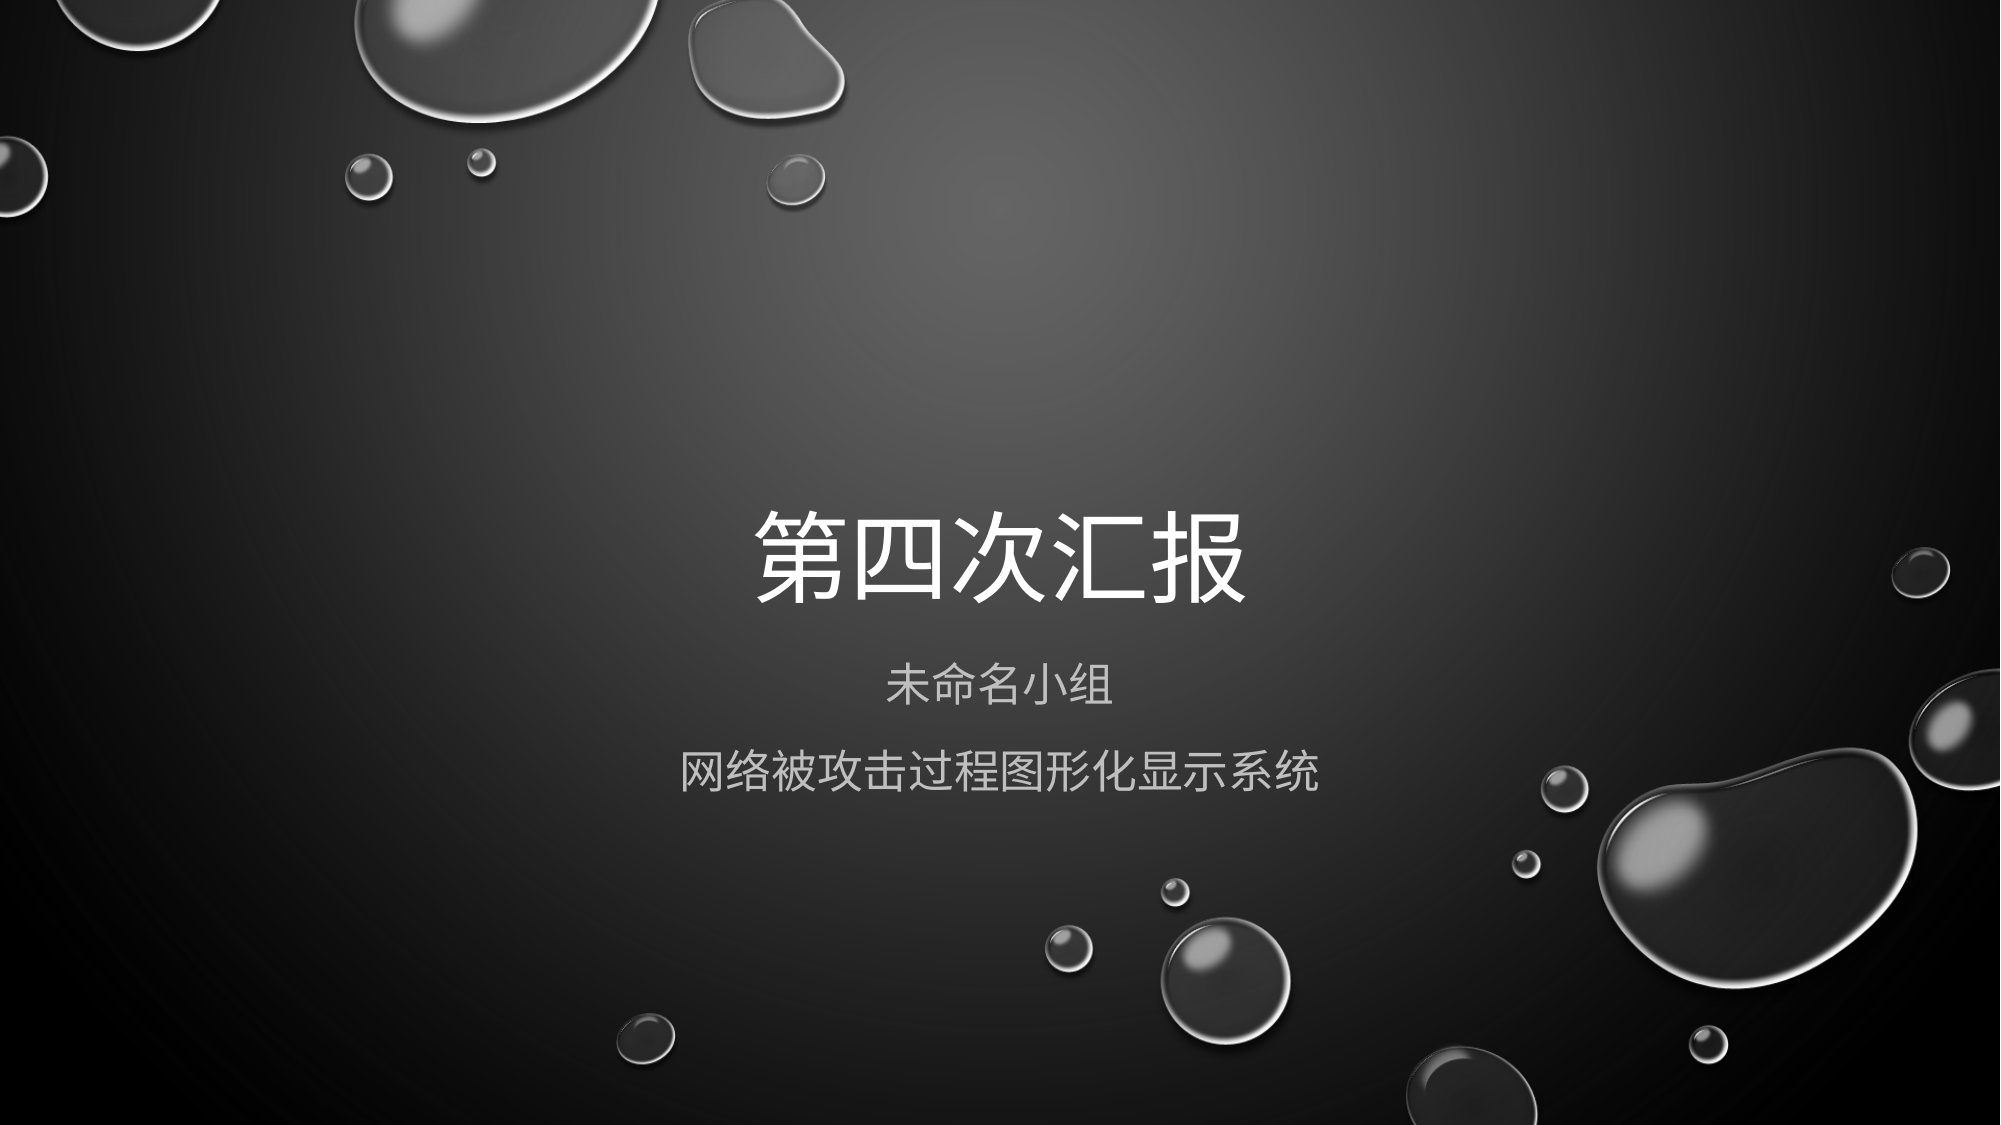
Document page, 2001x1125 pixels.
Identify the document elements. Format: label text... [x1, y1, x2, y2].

picture [0, 0, 2000, 1125]
title 第四次汇报 [287, 213, 1713, 625]
subtitle 未命名小组 网络被攻击过程图形化显示系统 [287, 637, 1713, 863]
